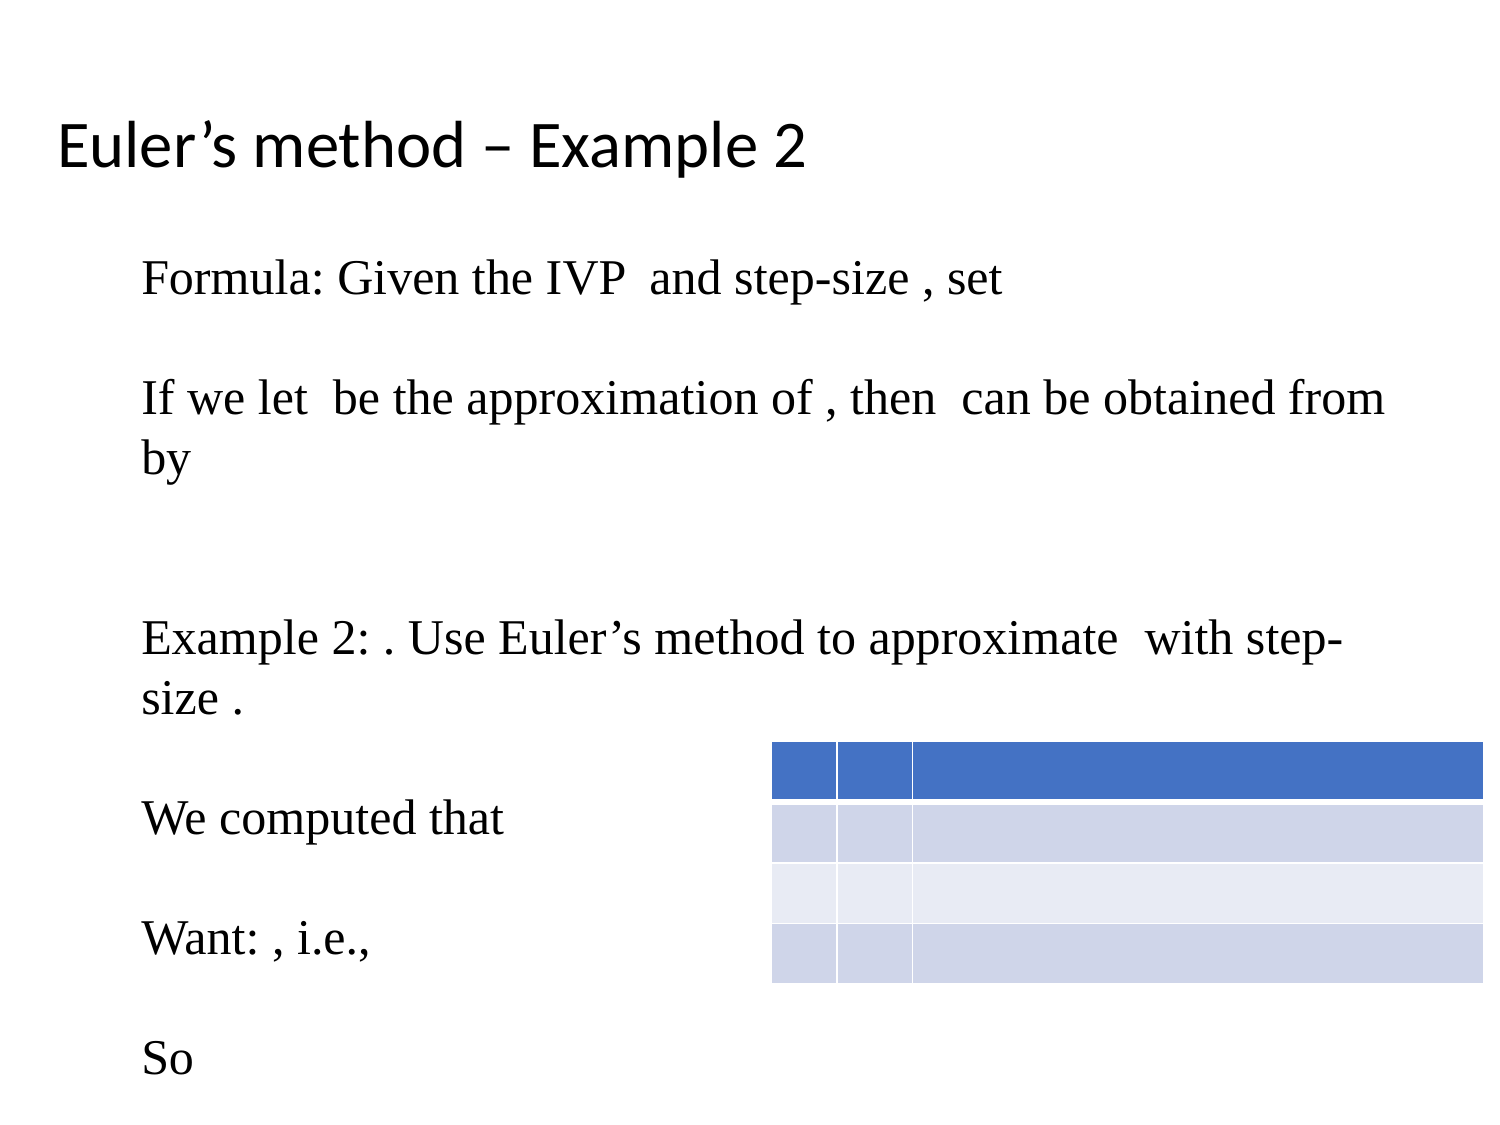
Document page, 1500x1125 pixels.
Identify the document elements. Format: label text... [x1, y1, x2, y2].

text_box Euler’s method – Example 2 [42, 93, 1500, 188]
